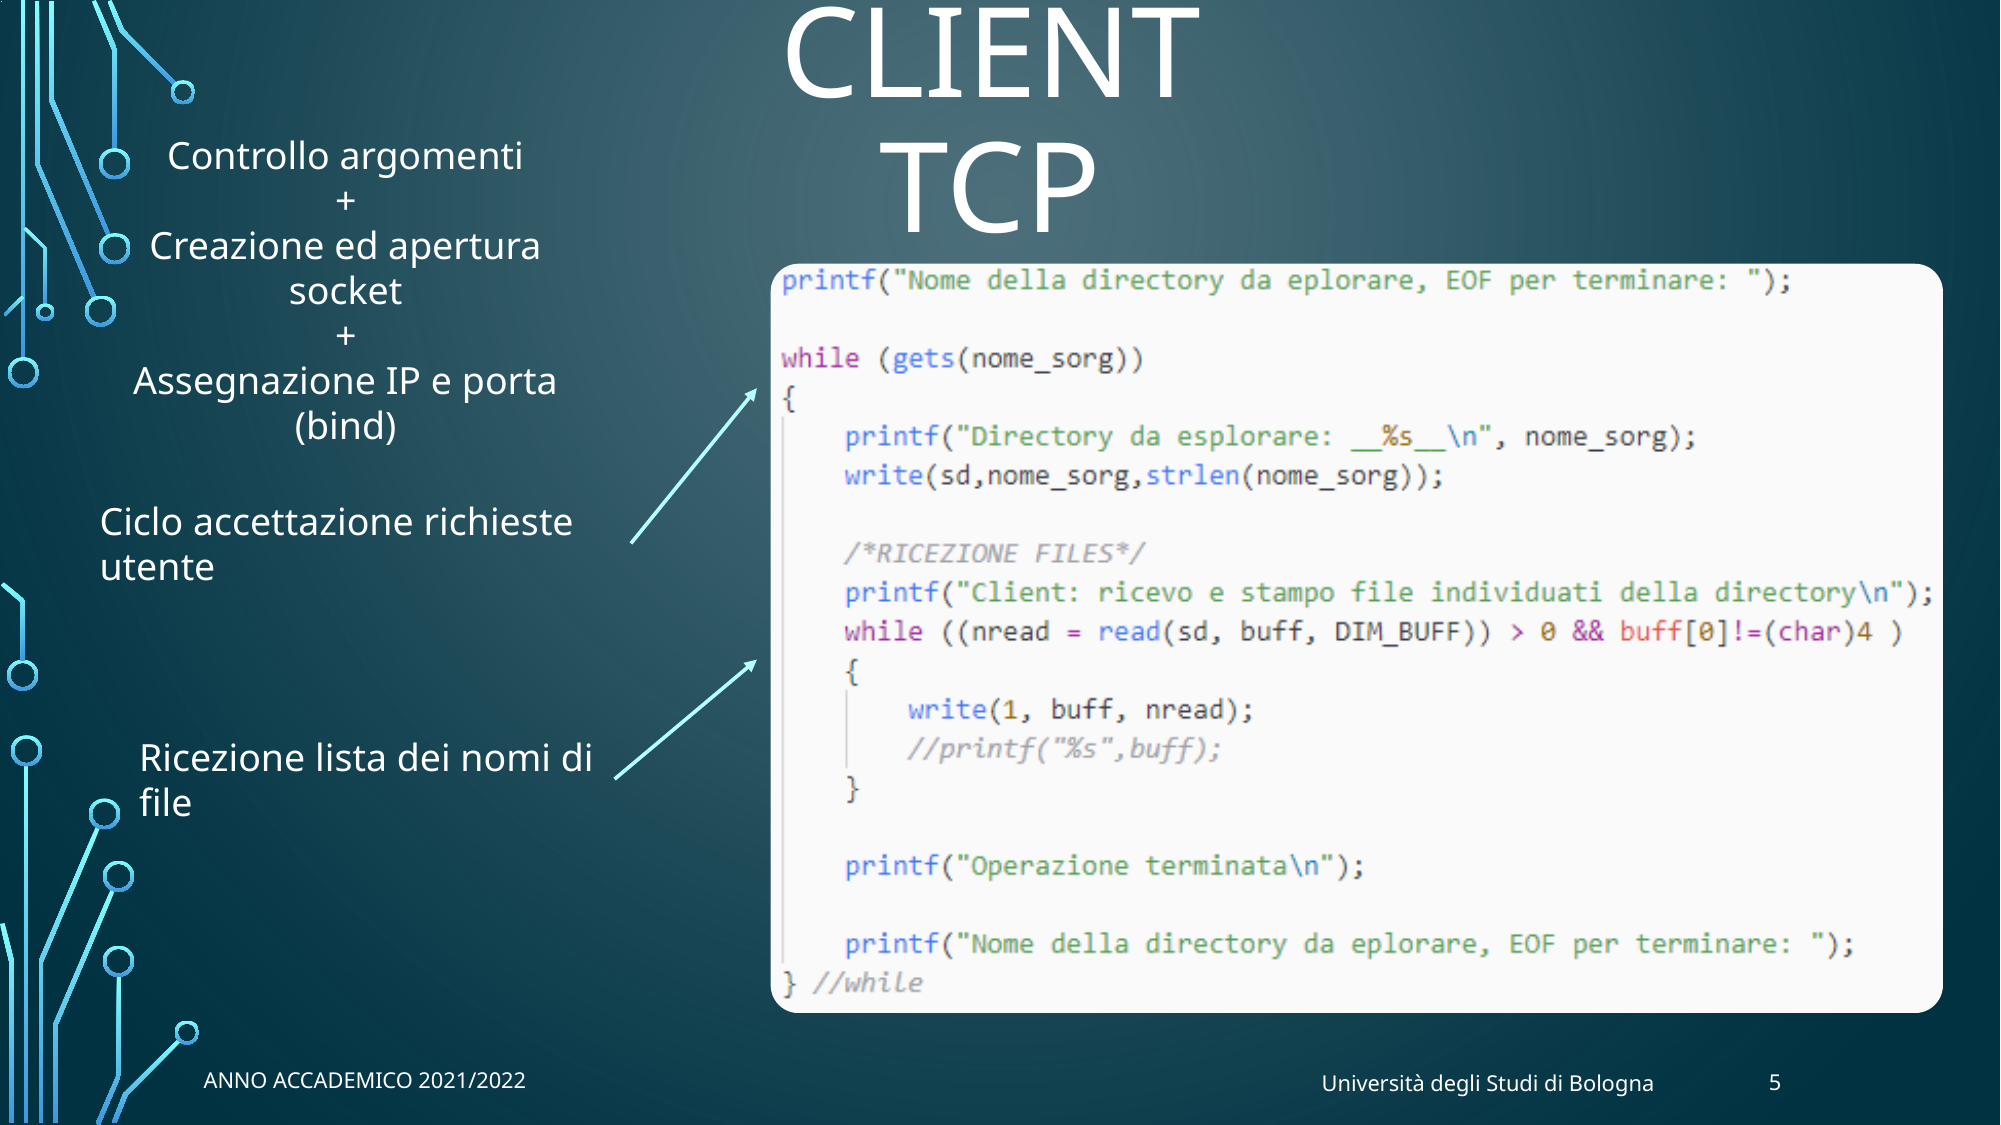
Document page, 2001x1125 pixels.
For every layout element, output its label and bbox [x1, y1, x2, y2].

picture [236, 1073, 240, 1087]
text_box [614, 659, 758, 758]
picture [358, 1073, 362, 1087]
picture [346, 1073, 354, 1087]
picture [201, 0, 2000, 1125]
picture [330, 1073, 337, 1087]
picture [220, 1073, 224, 1087]
text_box [630, 387, 758, 522]
text_box [0, 0, 201, 1125]
